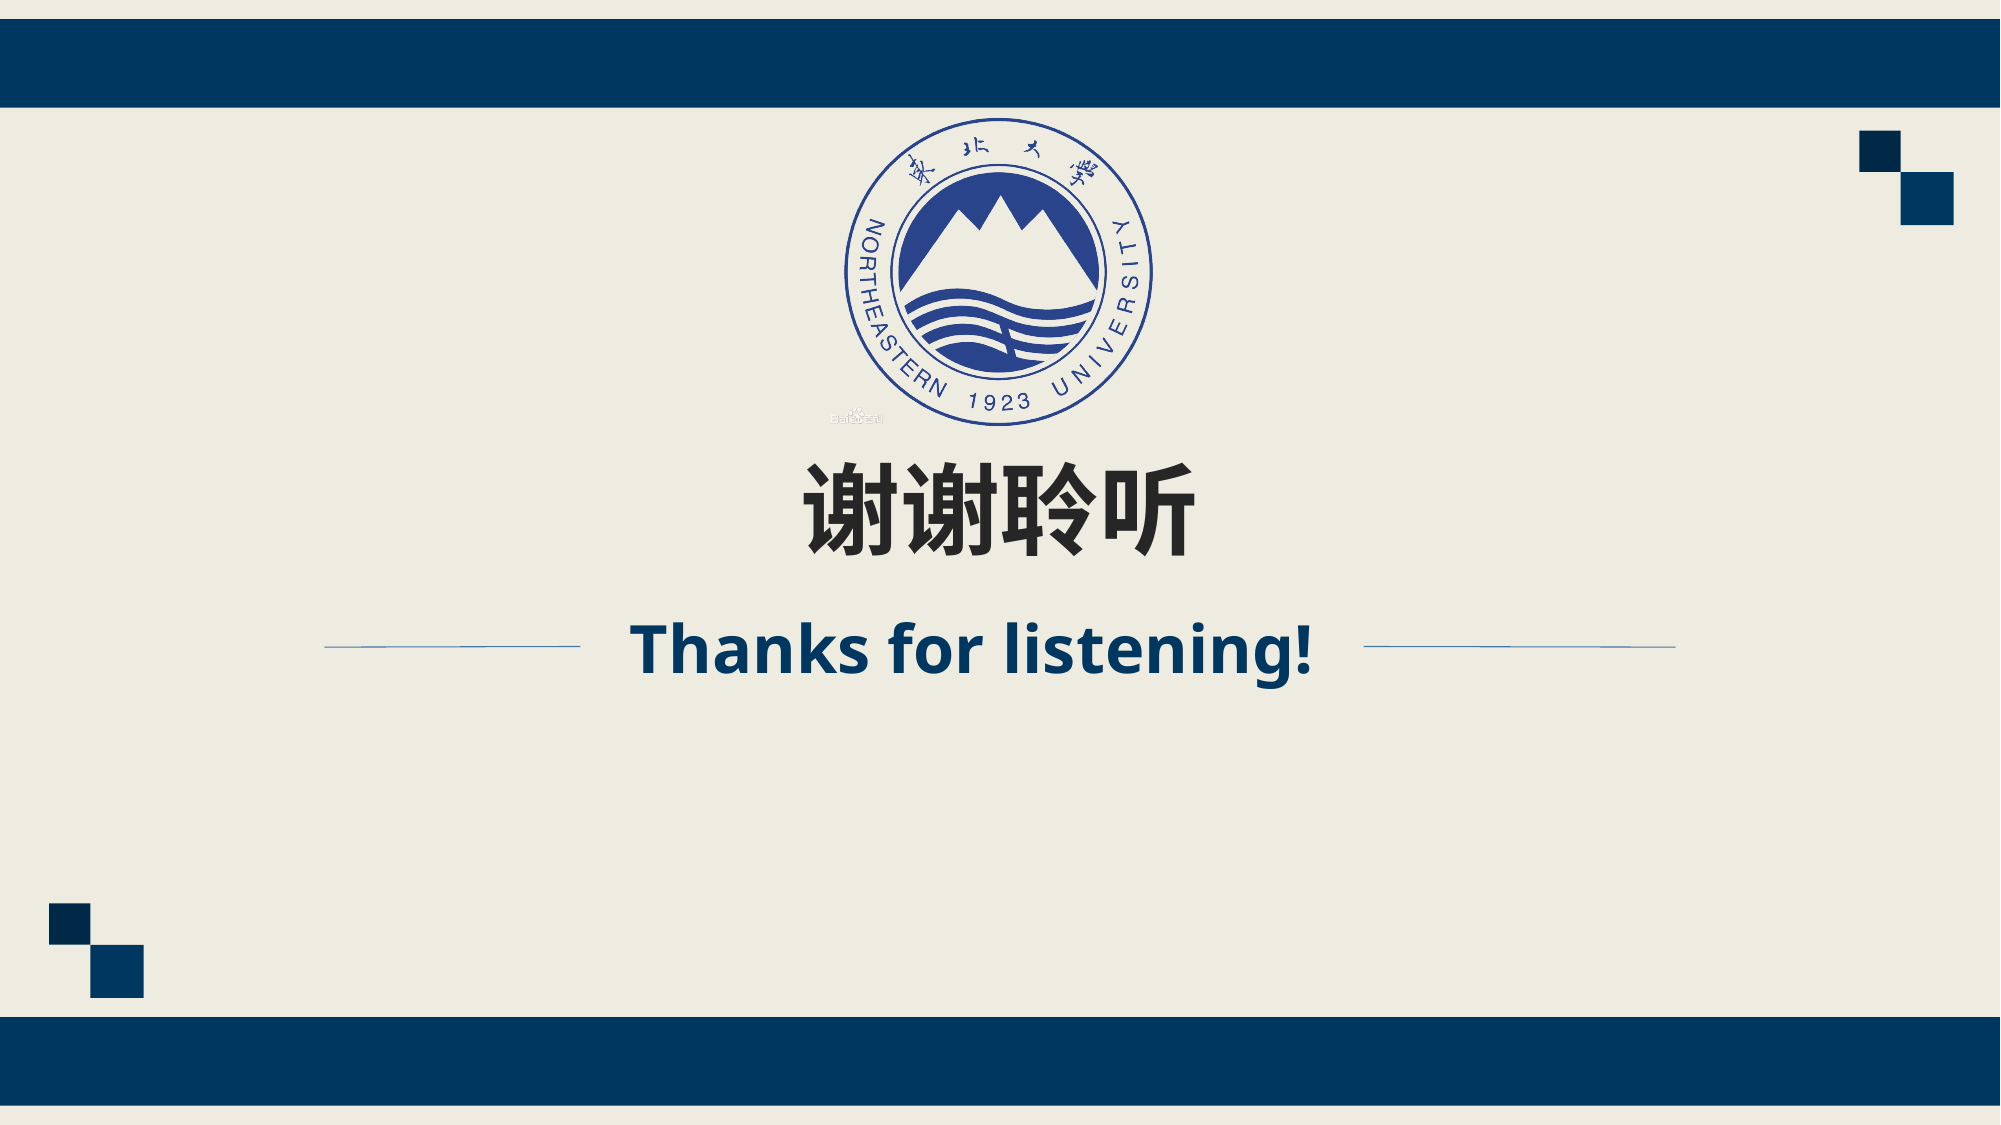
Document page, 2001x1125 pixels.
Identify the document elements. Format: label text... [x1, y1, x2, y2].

text_box [0, 17, 2000, 110]
text_box [1857, 129, 1903, 174]
text_box [0, 1015, 2000, 1108]
picture [815, 96, 1185, 440]
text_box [323, 598, 1676, 696]
text_box [47, 901, 92, 947]
text_box [1899, 170, 1956, 227]
text_box 谢谢聆听 [72, 439, 1928, 575]
text_box [88, 943, 146, 1000]
